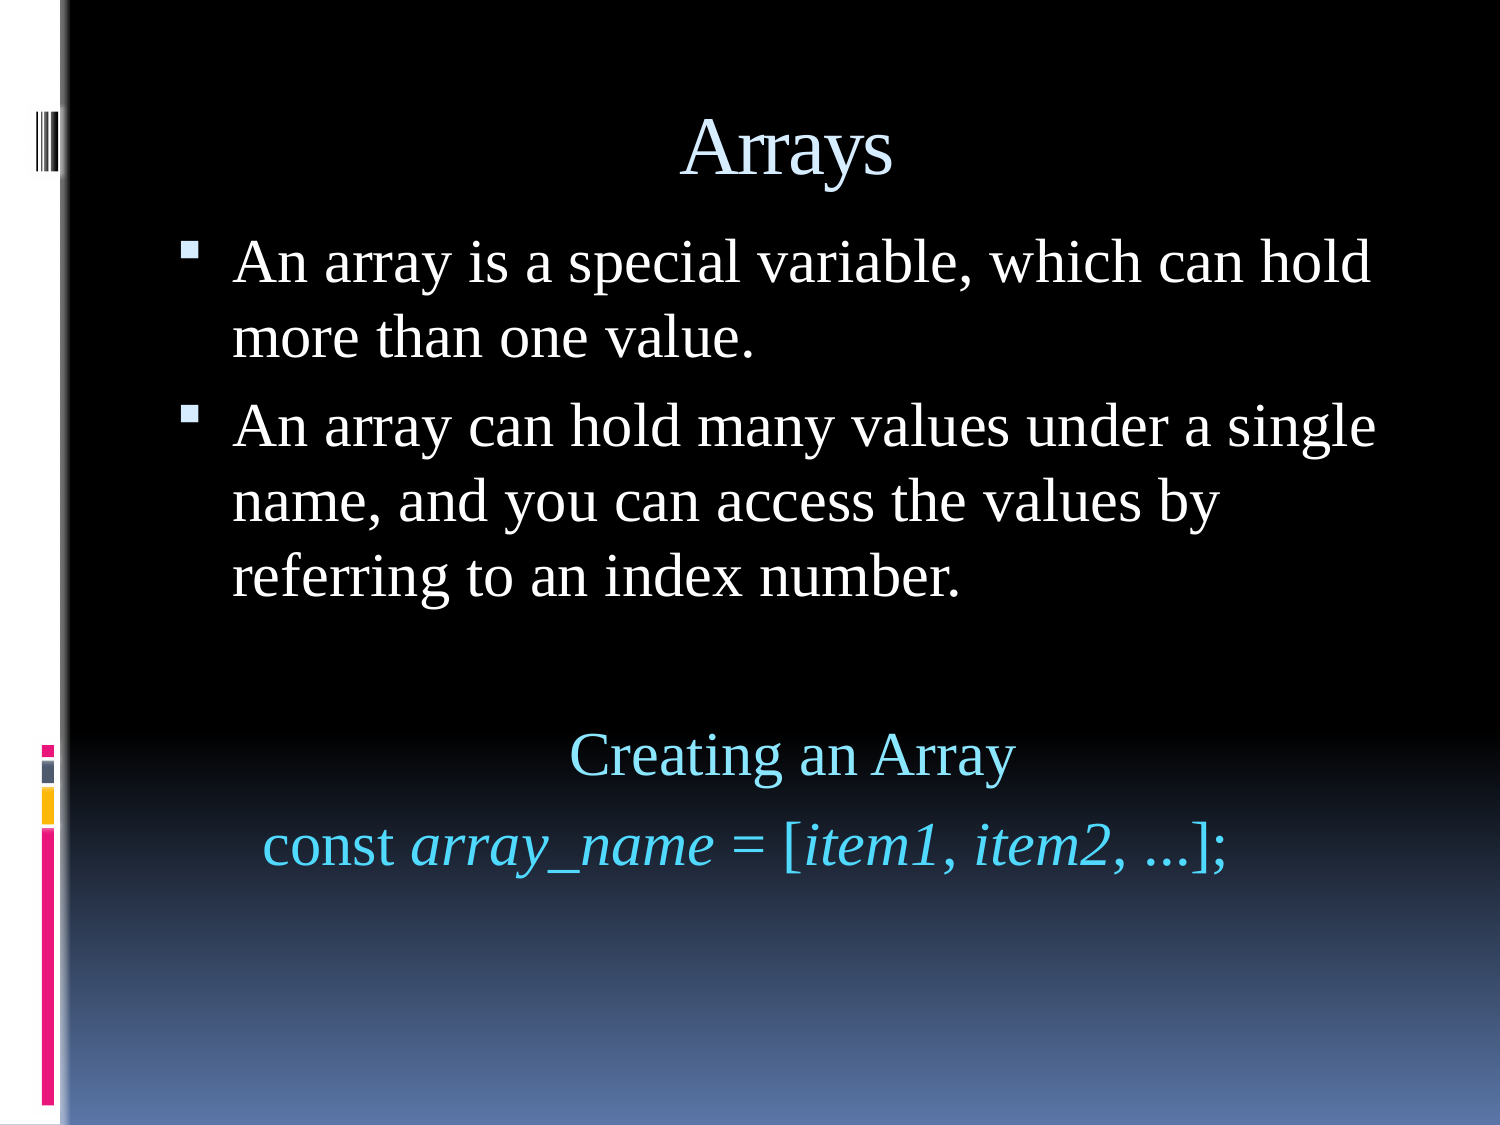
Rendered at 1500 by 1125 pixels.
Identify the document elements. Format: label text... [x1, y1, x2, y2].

title Arrays [150, 83, 1425, 212]
list An array is a special variable, which can hold more than one value. An array can hold many values under a single name, and you can access the values by referring to an index number. Creating an Array const array_name = [item1, item2, ...]; [150, 212, 1425, 963]
